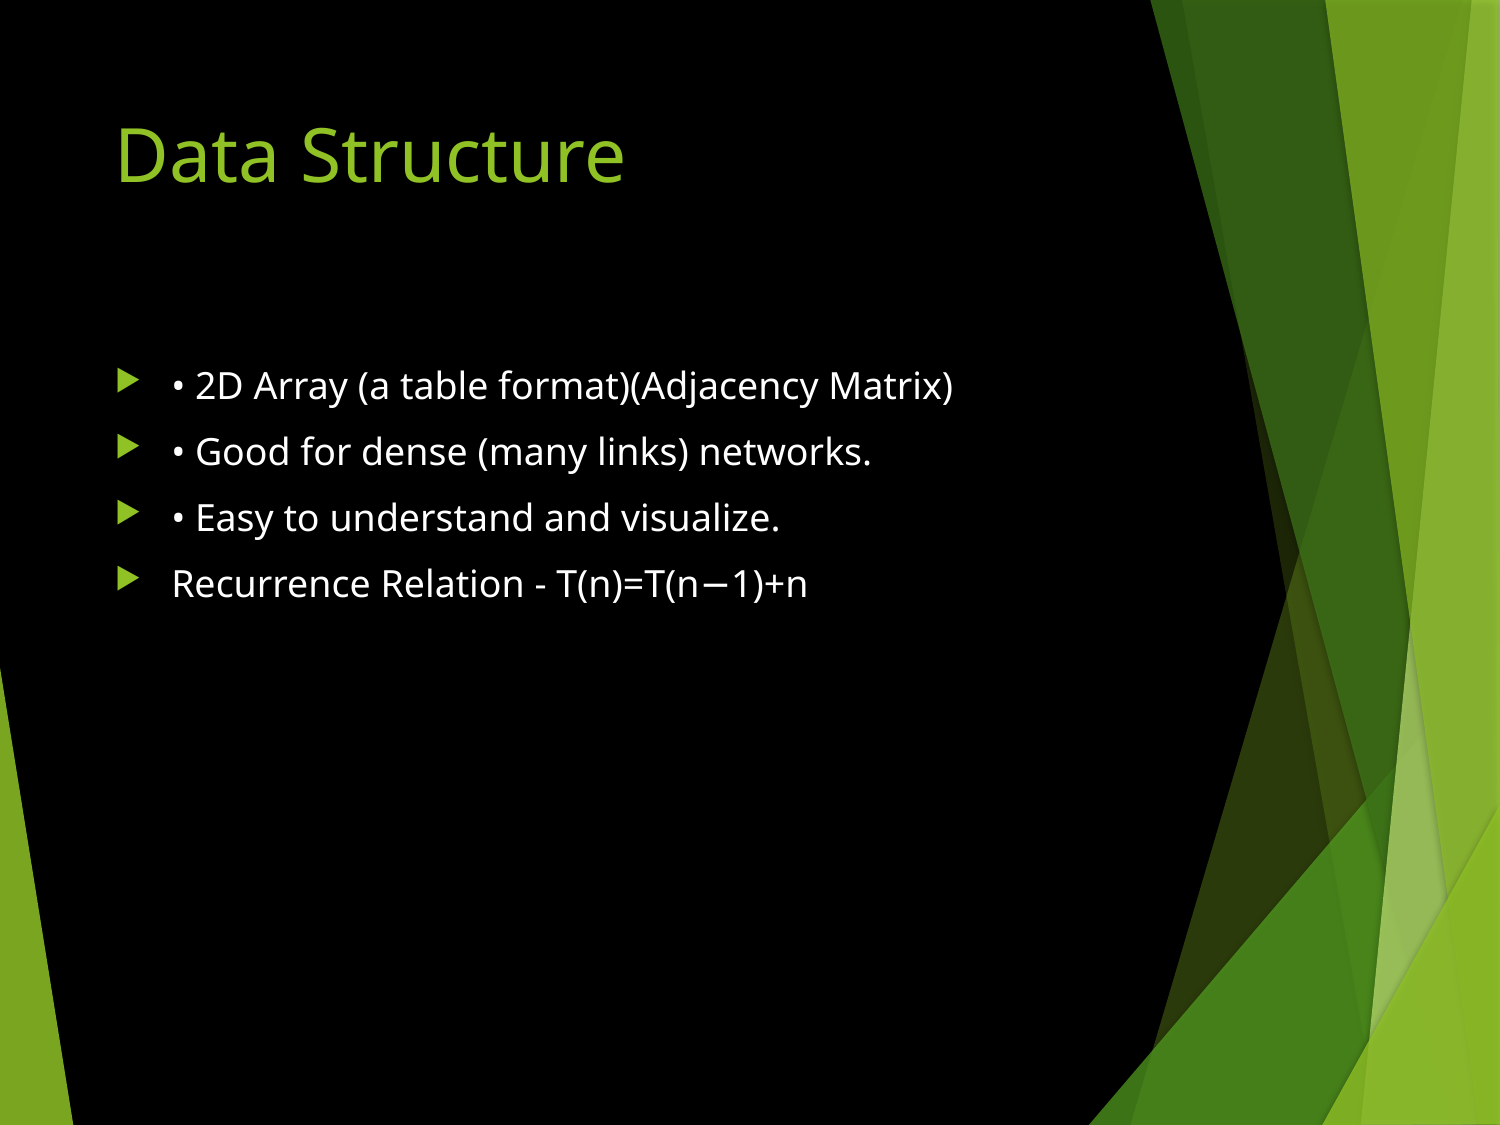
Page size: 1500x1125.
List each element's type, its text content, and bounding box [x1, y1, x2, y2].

title Data Structure [99, 99, 1142, 317]
list • 2D Array (a table format)(Adjacency Matrix) • Good for dense (many links) networks. • Easy to understand and visualize. Recurrence Relation - T(n)=T(n−1)+n [99, 354, 1142, 992]
